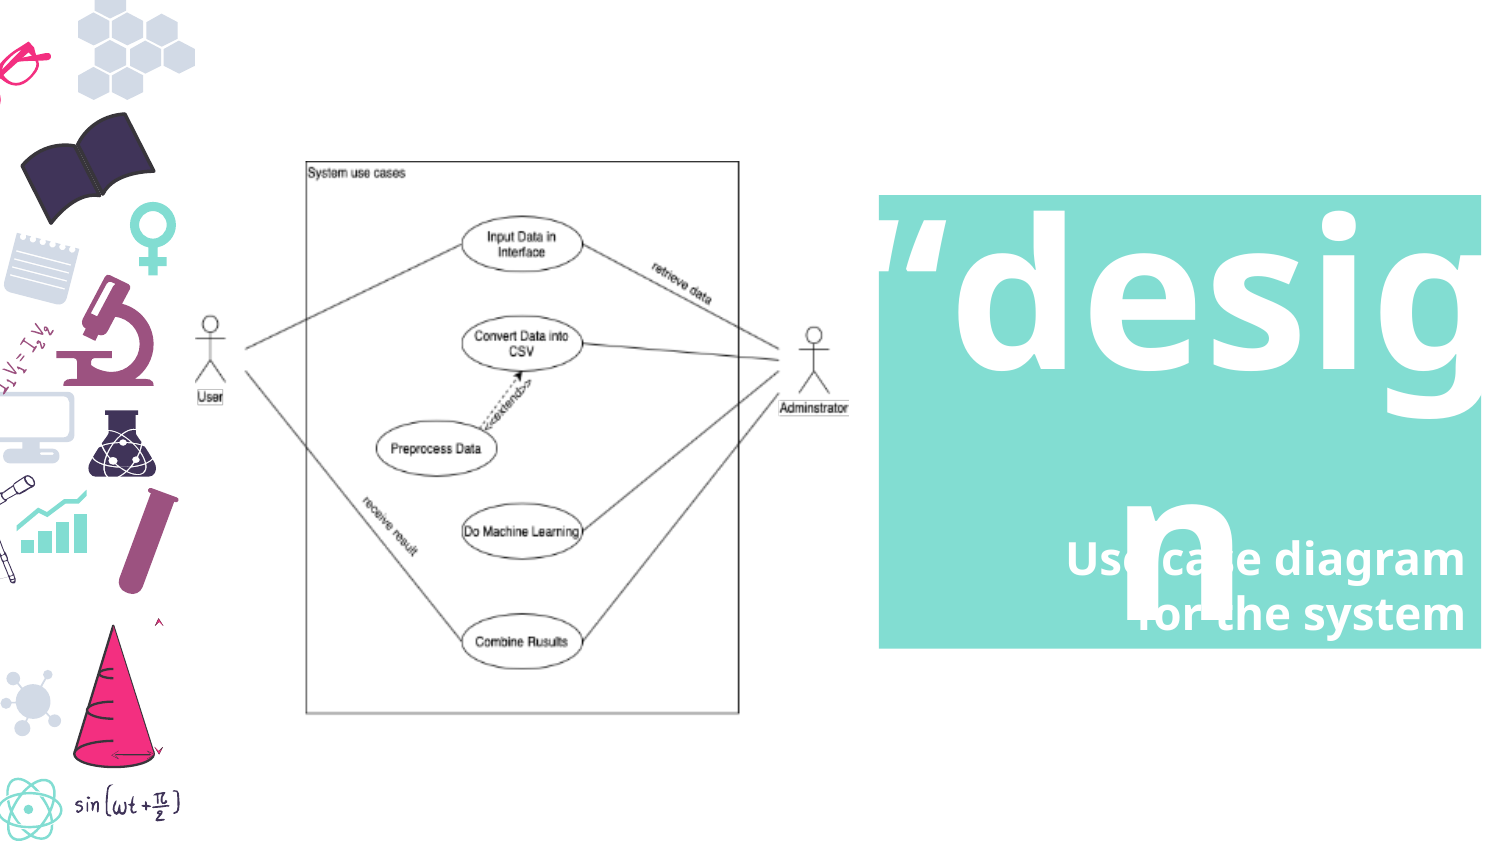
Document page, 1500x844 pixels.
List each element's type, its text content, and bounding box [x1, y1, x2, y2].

text_box “design [833, 154, 1500, 669]
picture [195, 161, 849, 723]
